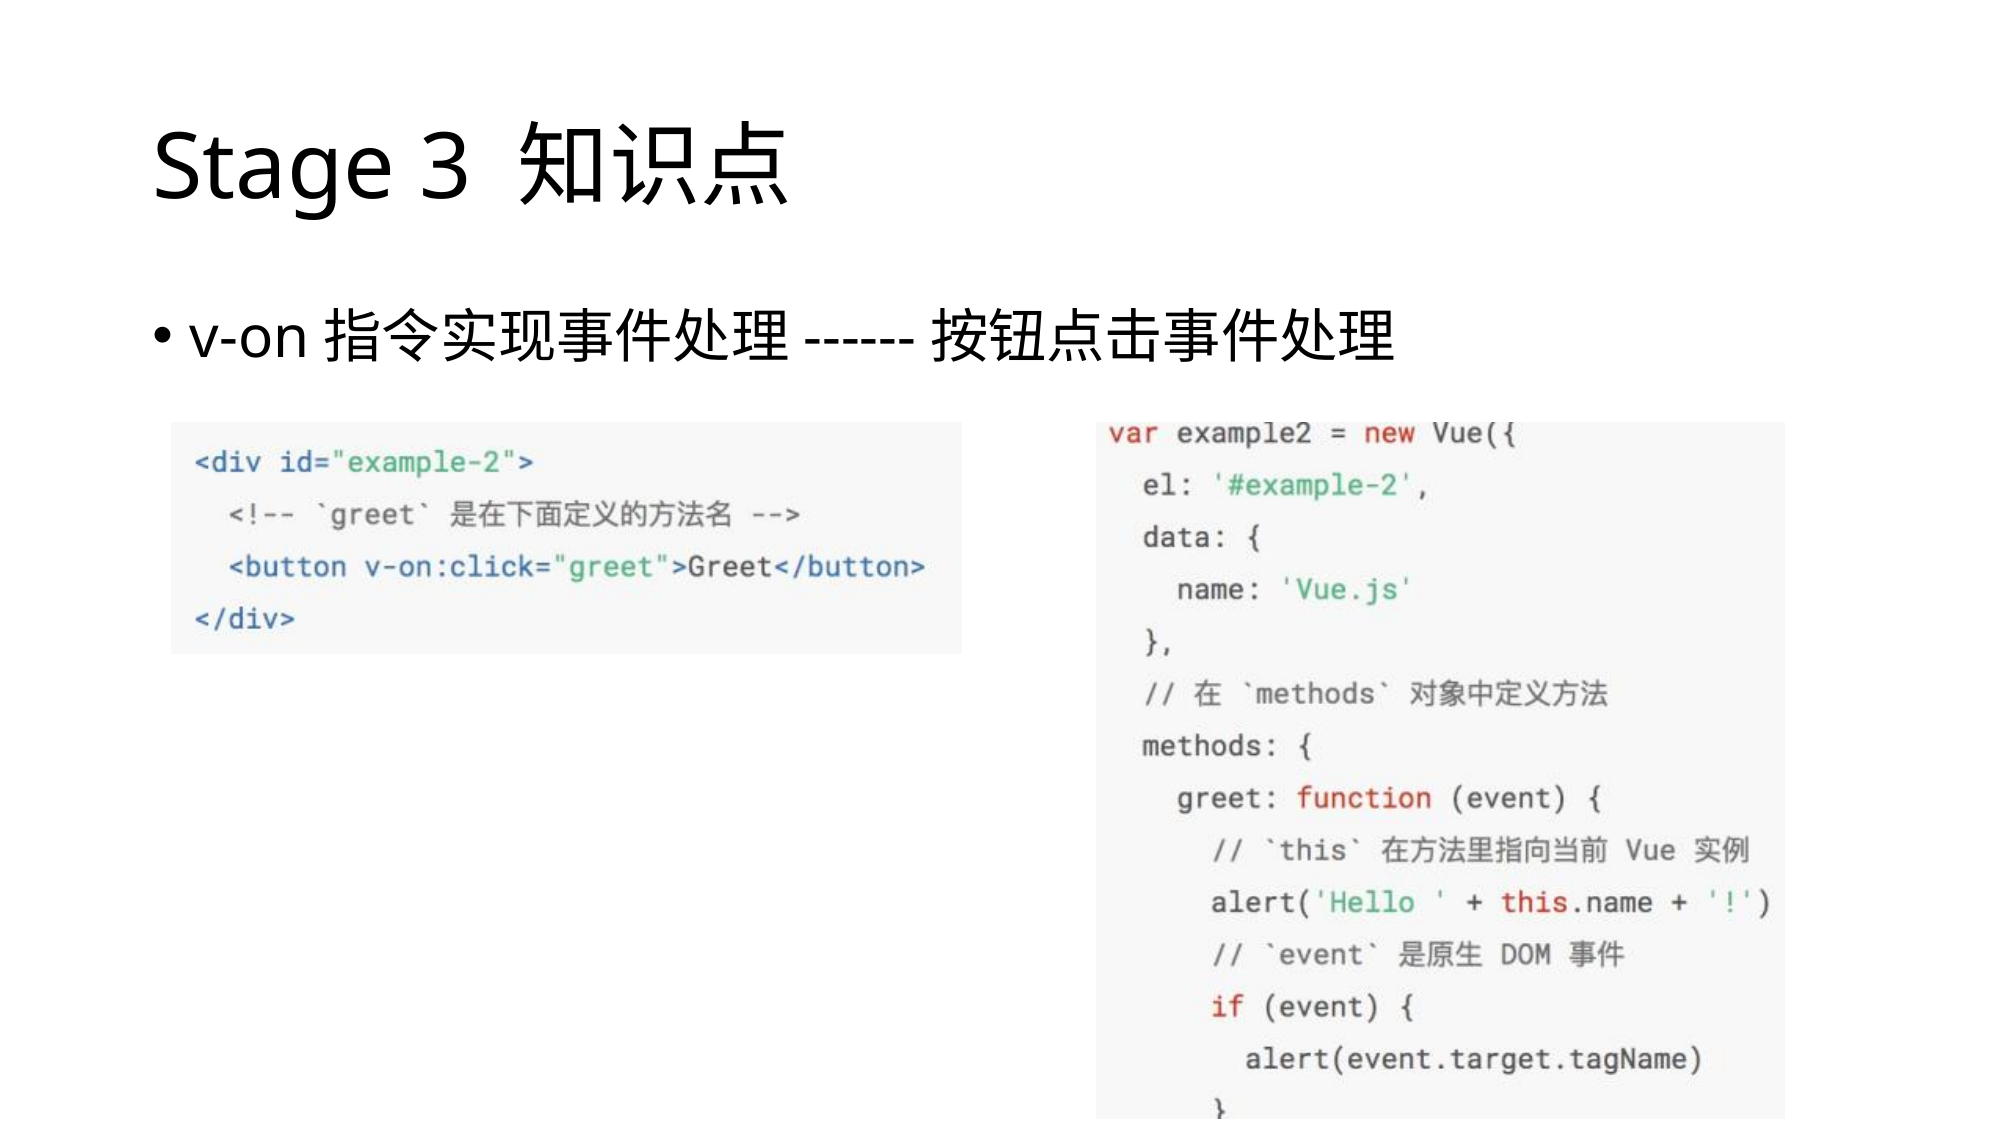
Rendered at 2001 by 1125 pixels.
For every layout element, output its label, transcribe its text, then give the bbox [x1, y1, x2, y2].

picture [1096, 422, 1785, 1119]
list v-on指令实现事件处理------按钮点击事件处理 [137, 299, 1863, 1014]
picture [171, 422, 962, 654]
title Stage 3 知识点 [137, 59, 1863, 278]
